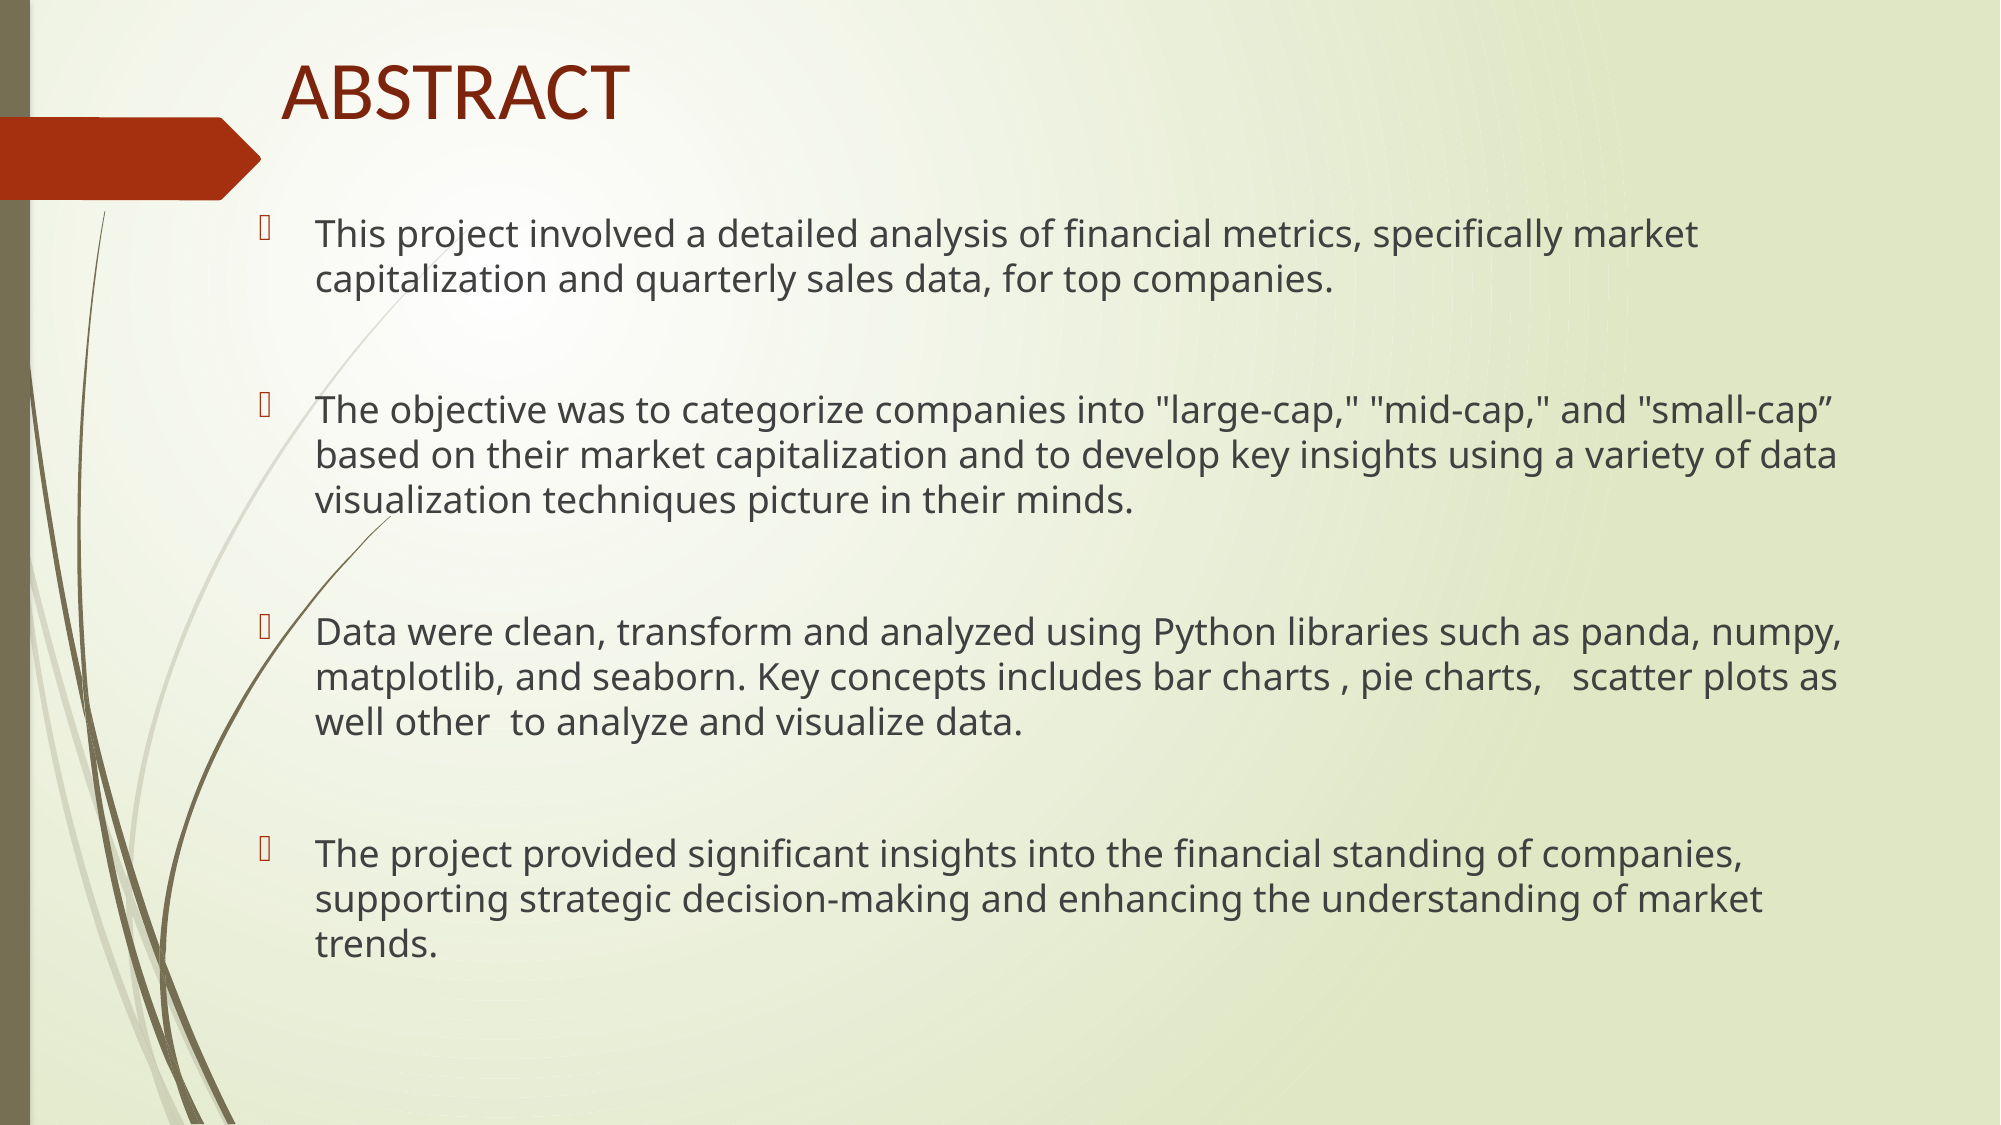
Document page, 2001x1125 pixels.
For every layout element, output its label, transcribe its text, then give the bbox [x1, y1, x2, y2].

list This project involved a detailed analysis of financial metrics, specifically market capitalization and quarterly sales data, for top companies. The objective was to categorize companies into "large-cap," "mid-cap," and "small-cap” based on their market capitalization and to develop key insights using a variety of data visualization techniques picture in their minds. Data were clean, transform and analyzed using Python libraries such as panda, numpy, matplotlib, and seaborn. Key concepts includes bar charts , pie charts, scatter plots as well other to analyze and visualize data. The project provided significant insights into the financial standing of companies, supporting strategic decision-making and enhancing the understanding of market trends. [243, 202, 1887, 1014]
title ABSTRACT [266, 29, 1813, 183]
